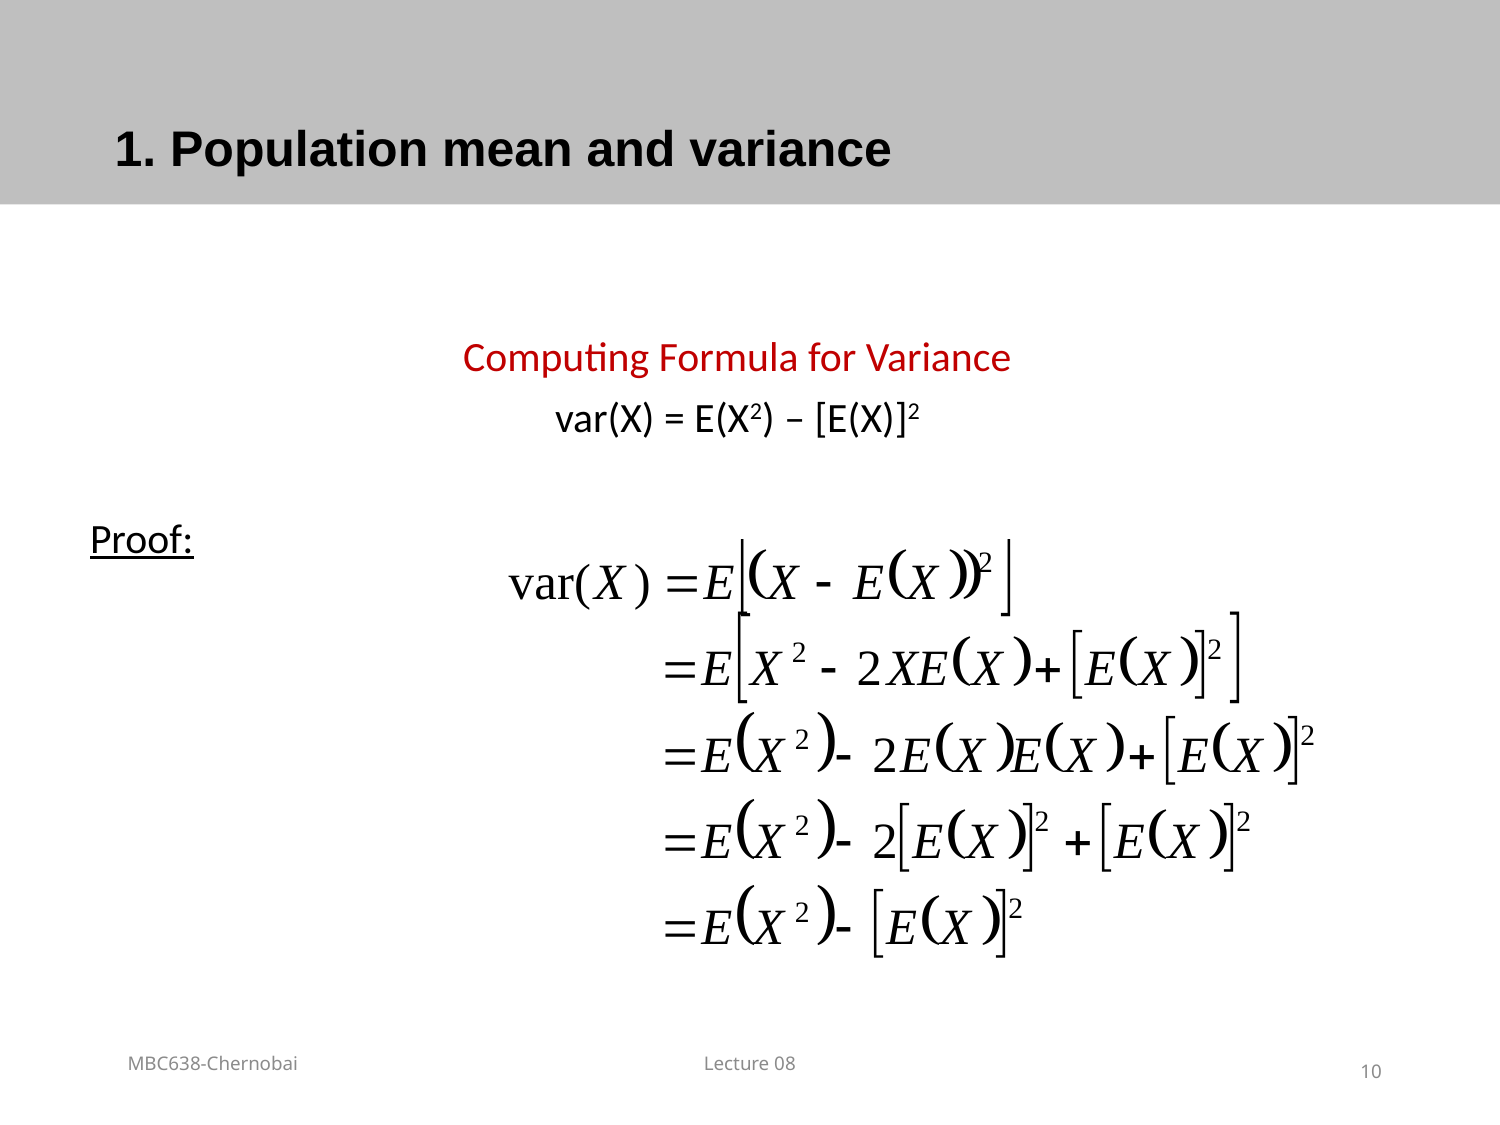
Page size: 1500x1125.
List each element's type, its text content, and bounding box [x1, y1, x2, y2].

footer Lecture 08 [512, 1025, 988, 1100]
text_box [0, 0, 1500, 205]
slide_number MBC638-Chernobai [112, 1025, 425, 1100]
slide_number 10 [1059, 1042, 1397, 1103]
title 1. Population mean and variance [99, 41, 1394, 259]
list Computing Formula for Variance var(X) = E(X2) – [E(X)]2 Proof: [75, 262, 1400, 1038]
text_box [499, 539, 1330, 967]
